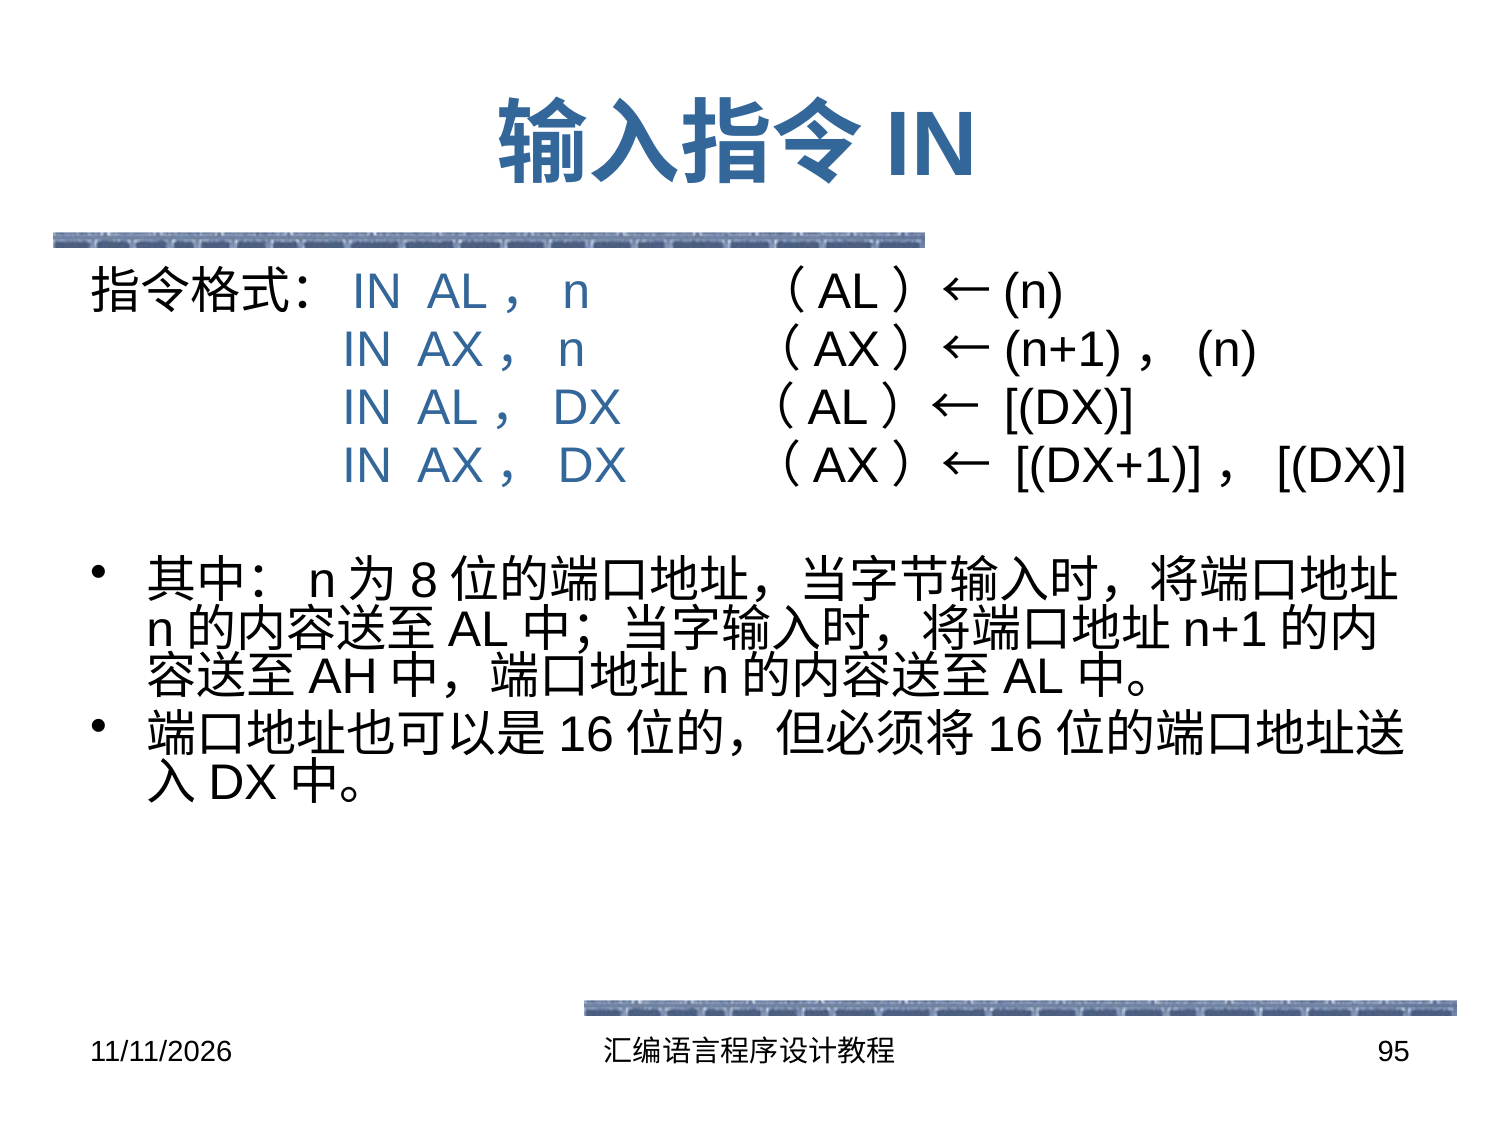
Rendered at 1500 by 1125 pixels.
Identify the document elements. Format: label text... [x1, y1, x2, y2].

title 输入指令IN [74, 44, 1426, 233]
picture [584, 999, 1457, 1016]
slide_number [74, 1024, 426, 1103]
footer 汇编语言程序设计教程 [512, 1024, 988, 1103]
list 指令格式：IN AL，n （AL）←(n) IN AX，n （AX）←(n+1)，(n) IN AL，DX （AL）← [(DX)] IN AX，DX （AX）← [(DX+1)]，[(DX)] 其中：n为8位的端口地址，当字节输入时，将端口地址n的内容送至AL中；当字输入时，将端口地址n+1的内容送至AH中，端口地址n的内容送至AL中。 端口地址也可以是16位的，但必须将16位的端口地址送入DX中。 [74, 262, 1426, 1006]
picture [53, 231, 925, 248]
slide_number 95 [1074, 1024, 1426, 1103]
